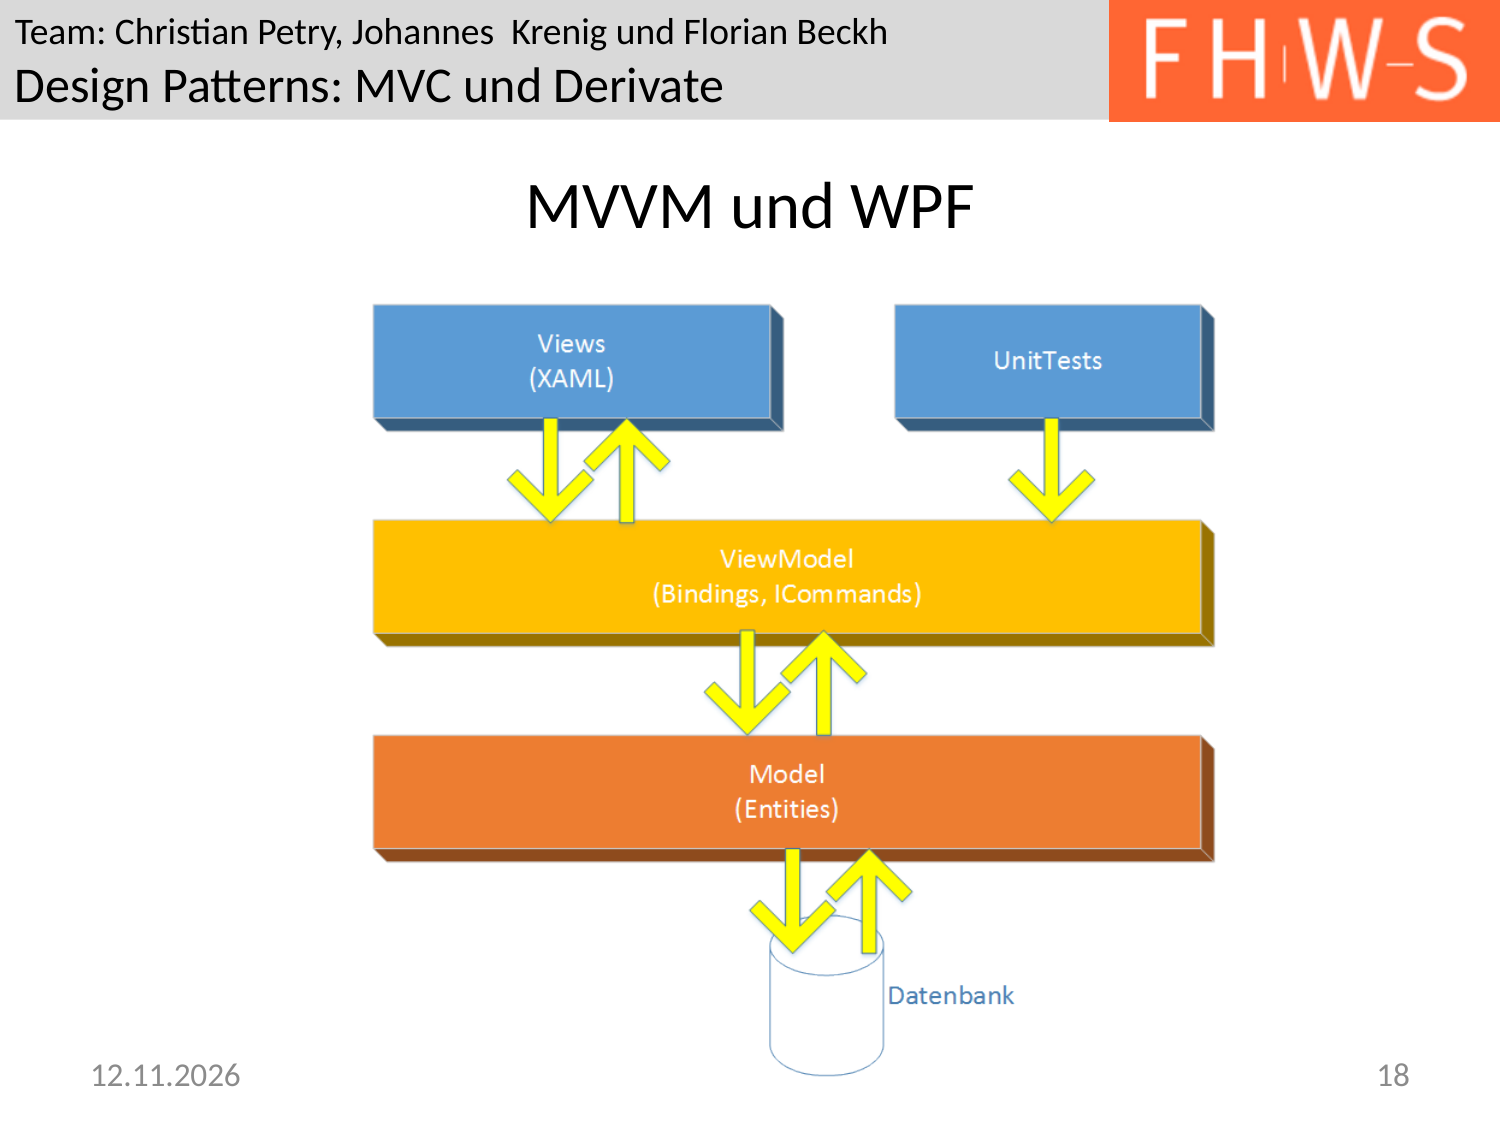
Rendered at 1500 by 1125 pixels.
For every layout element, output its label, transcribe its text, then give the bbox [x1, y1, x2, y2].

picture [371, 302, 1218, 1079]
slide_number 18 [1074, 1042, 1425, 1103]
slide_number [75, 1042, 425, 1103]
title MVVM und WPF [75, 125, 1425, 279]
picture [1109, 0, 1500, 122]
